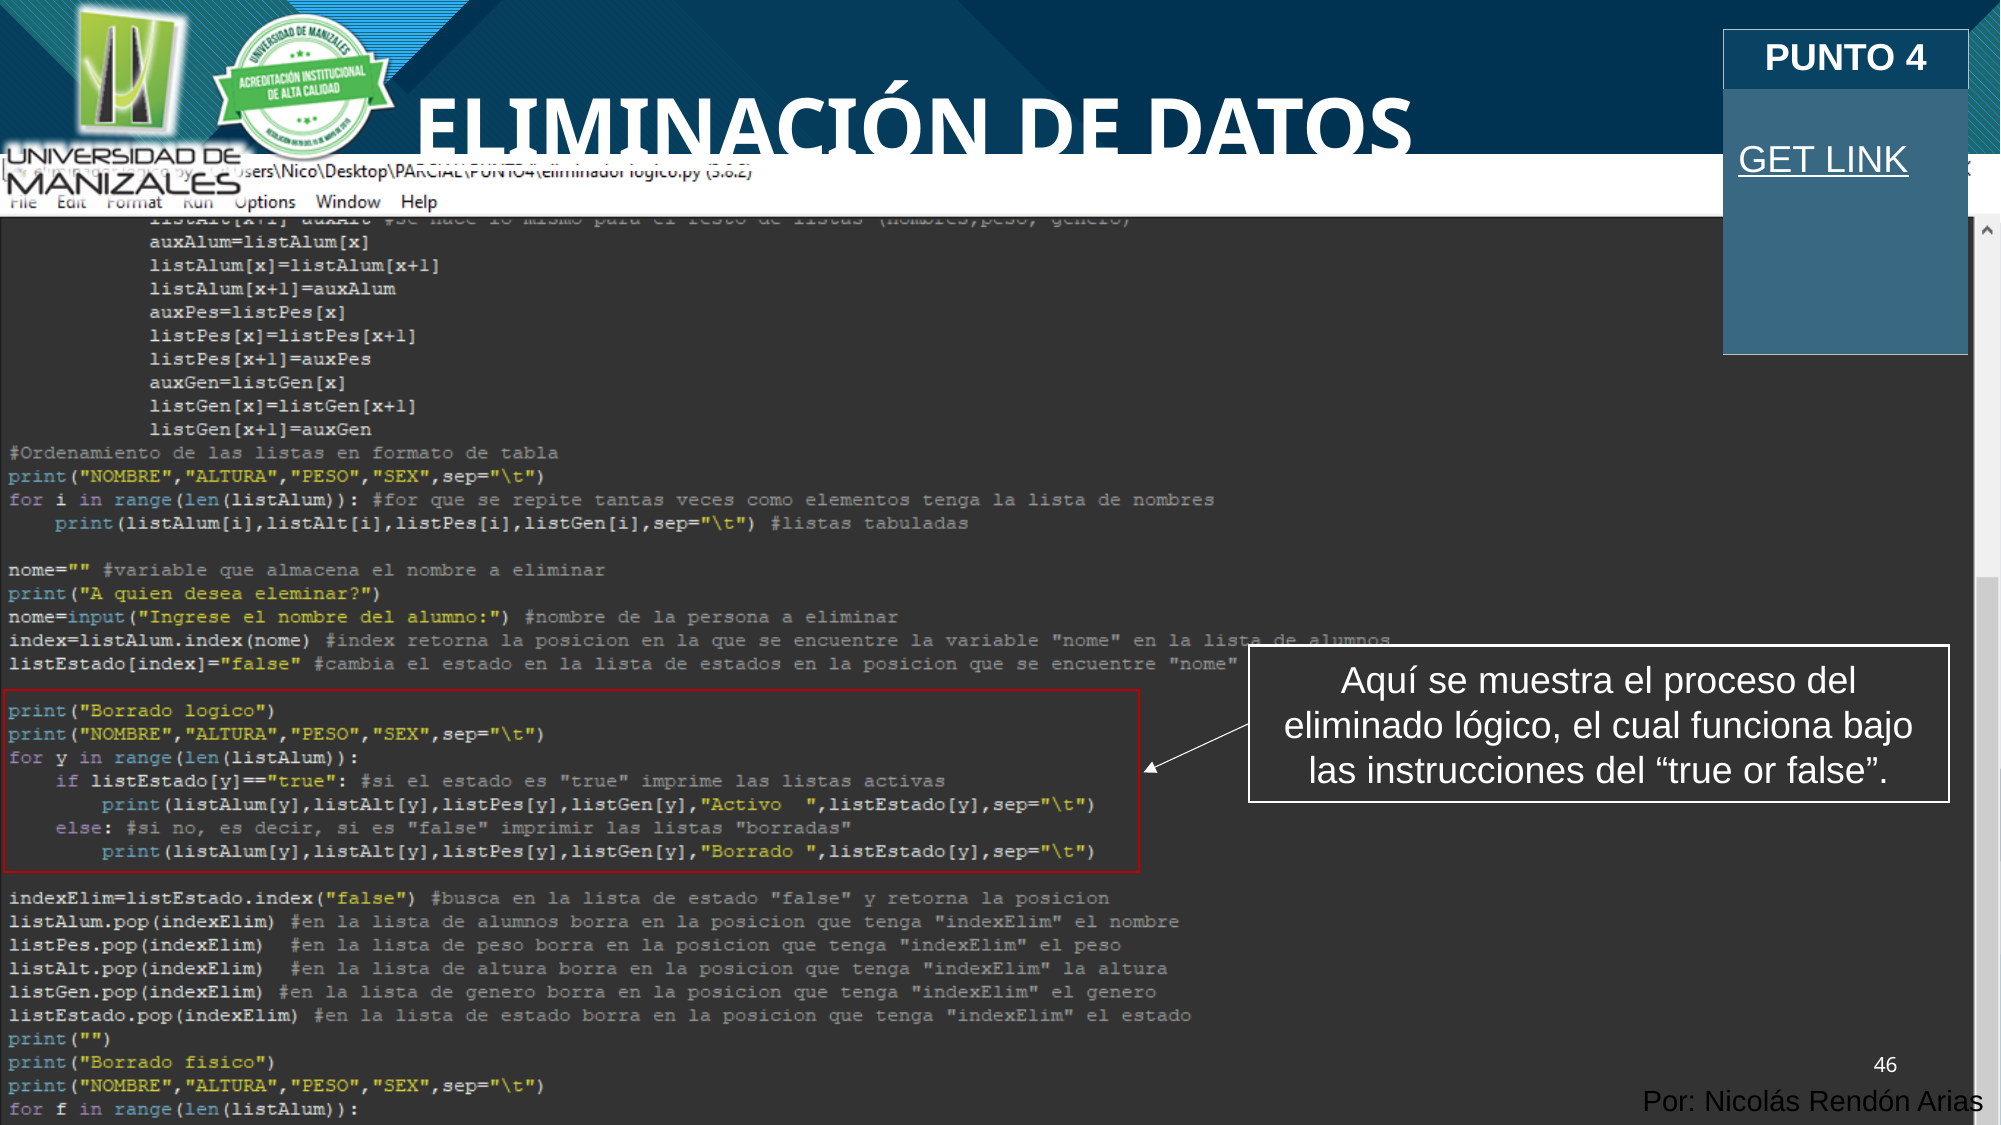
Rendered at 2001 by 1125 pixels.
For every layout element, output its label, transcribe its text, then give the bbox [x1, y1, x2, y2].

table_cell GET LINK [1724, 89, 1968, 154]
picture [0, 0, 2000, 1125]
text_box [1143, 723, 1249, 773]
table_header PUNTO 4 [1724, 30, 1968, 89]
text_box ELIMINACIÓN DE DATOS [399, 70, 1724, 154]
